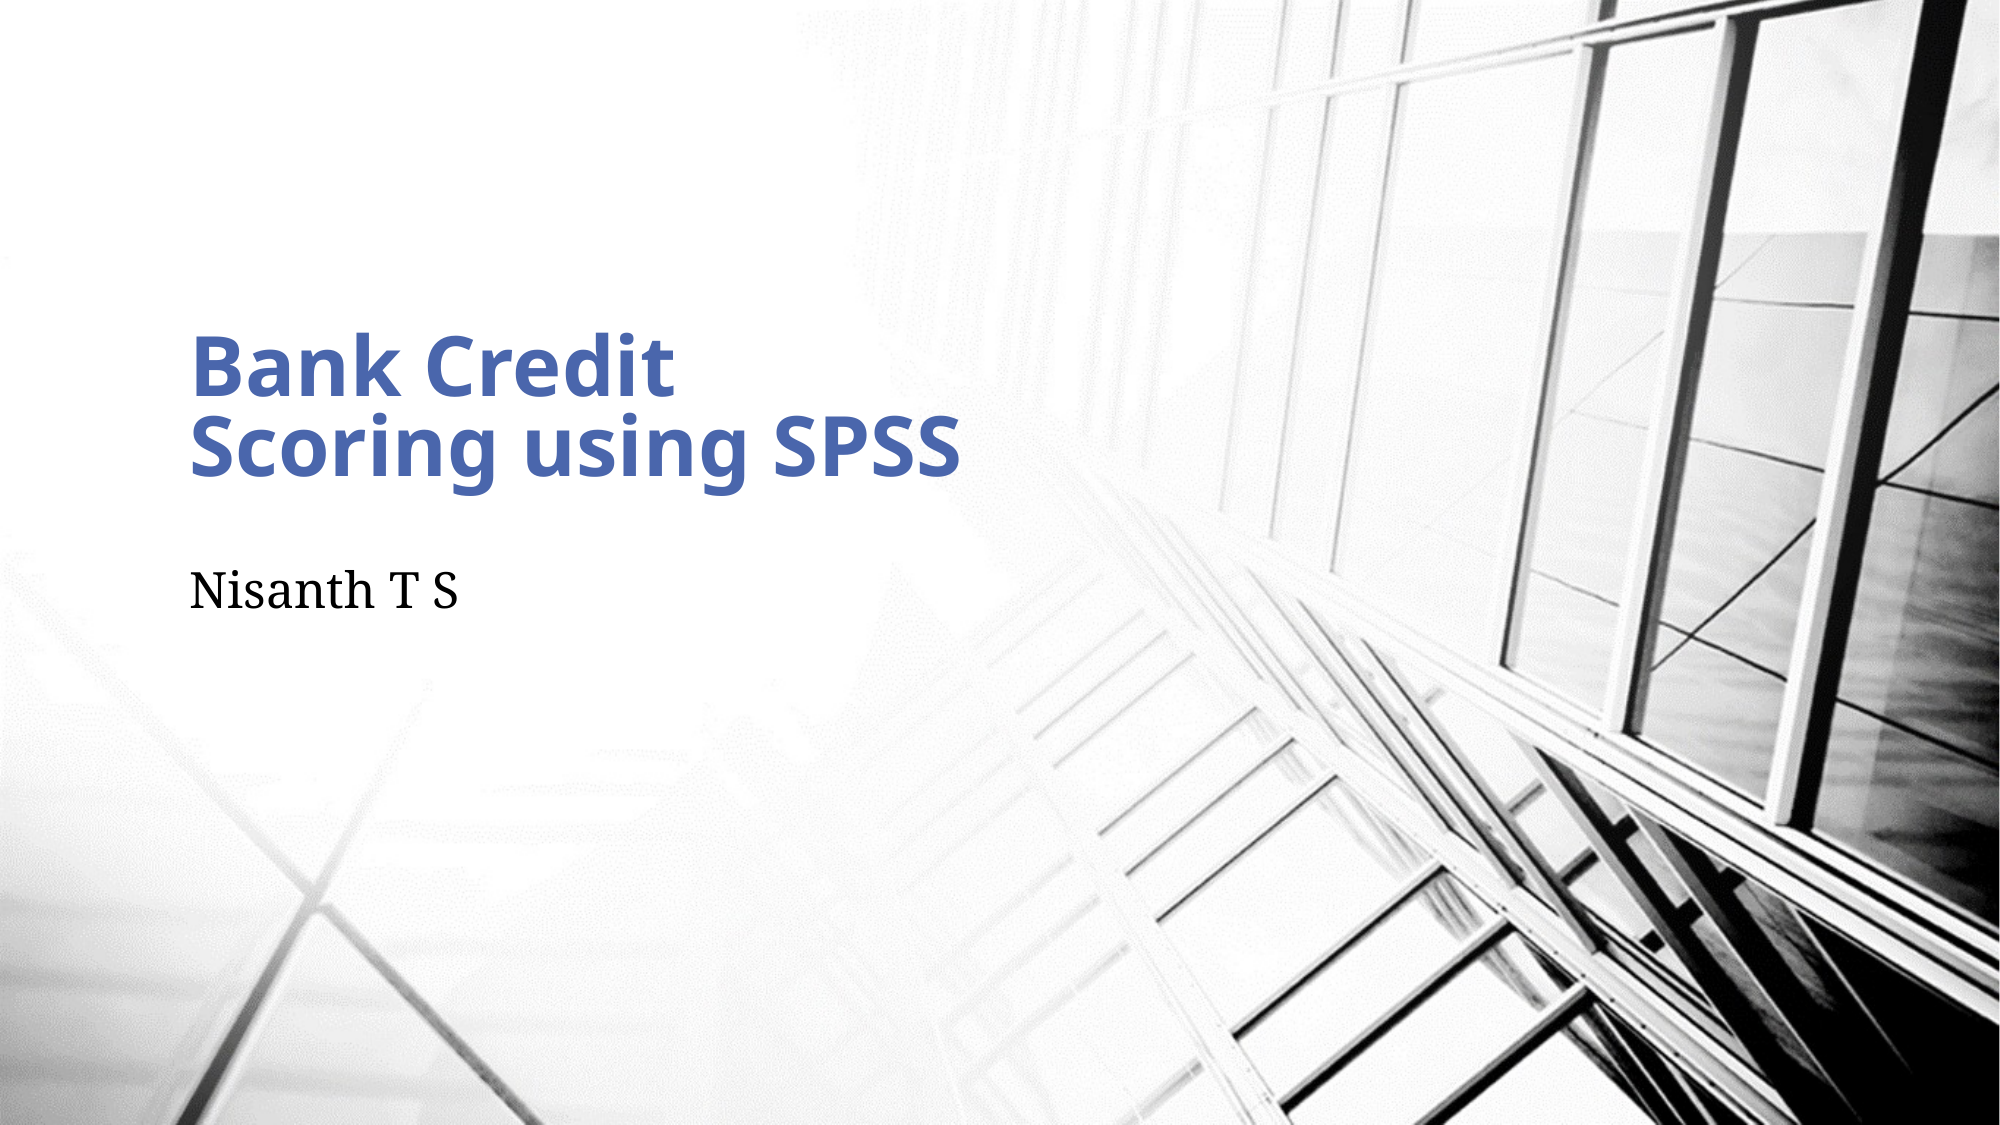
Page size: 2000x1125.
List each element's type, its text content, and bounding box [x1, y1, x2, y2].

picture [0, 0, 2000, 1125]
title Bank Credit Scoring using SPSS [174, 87, 1000, 500]
subtitle Nisanth T S [174, 558, 1000, 788]
